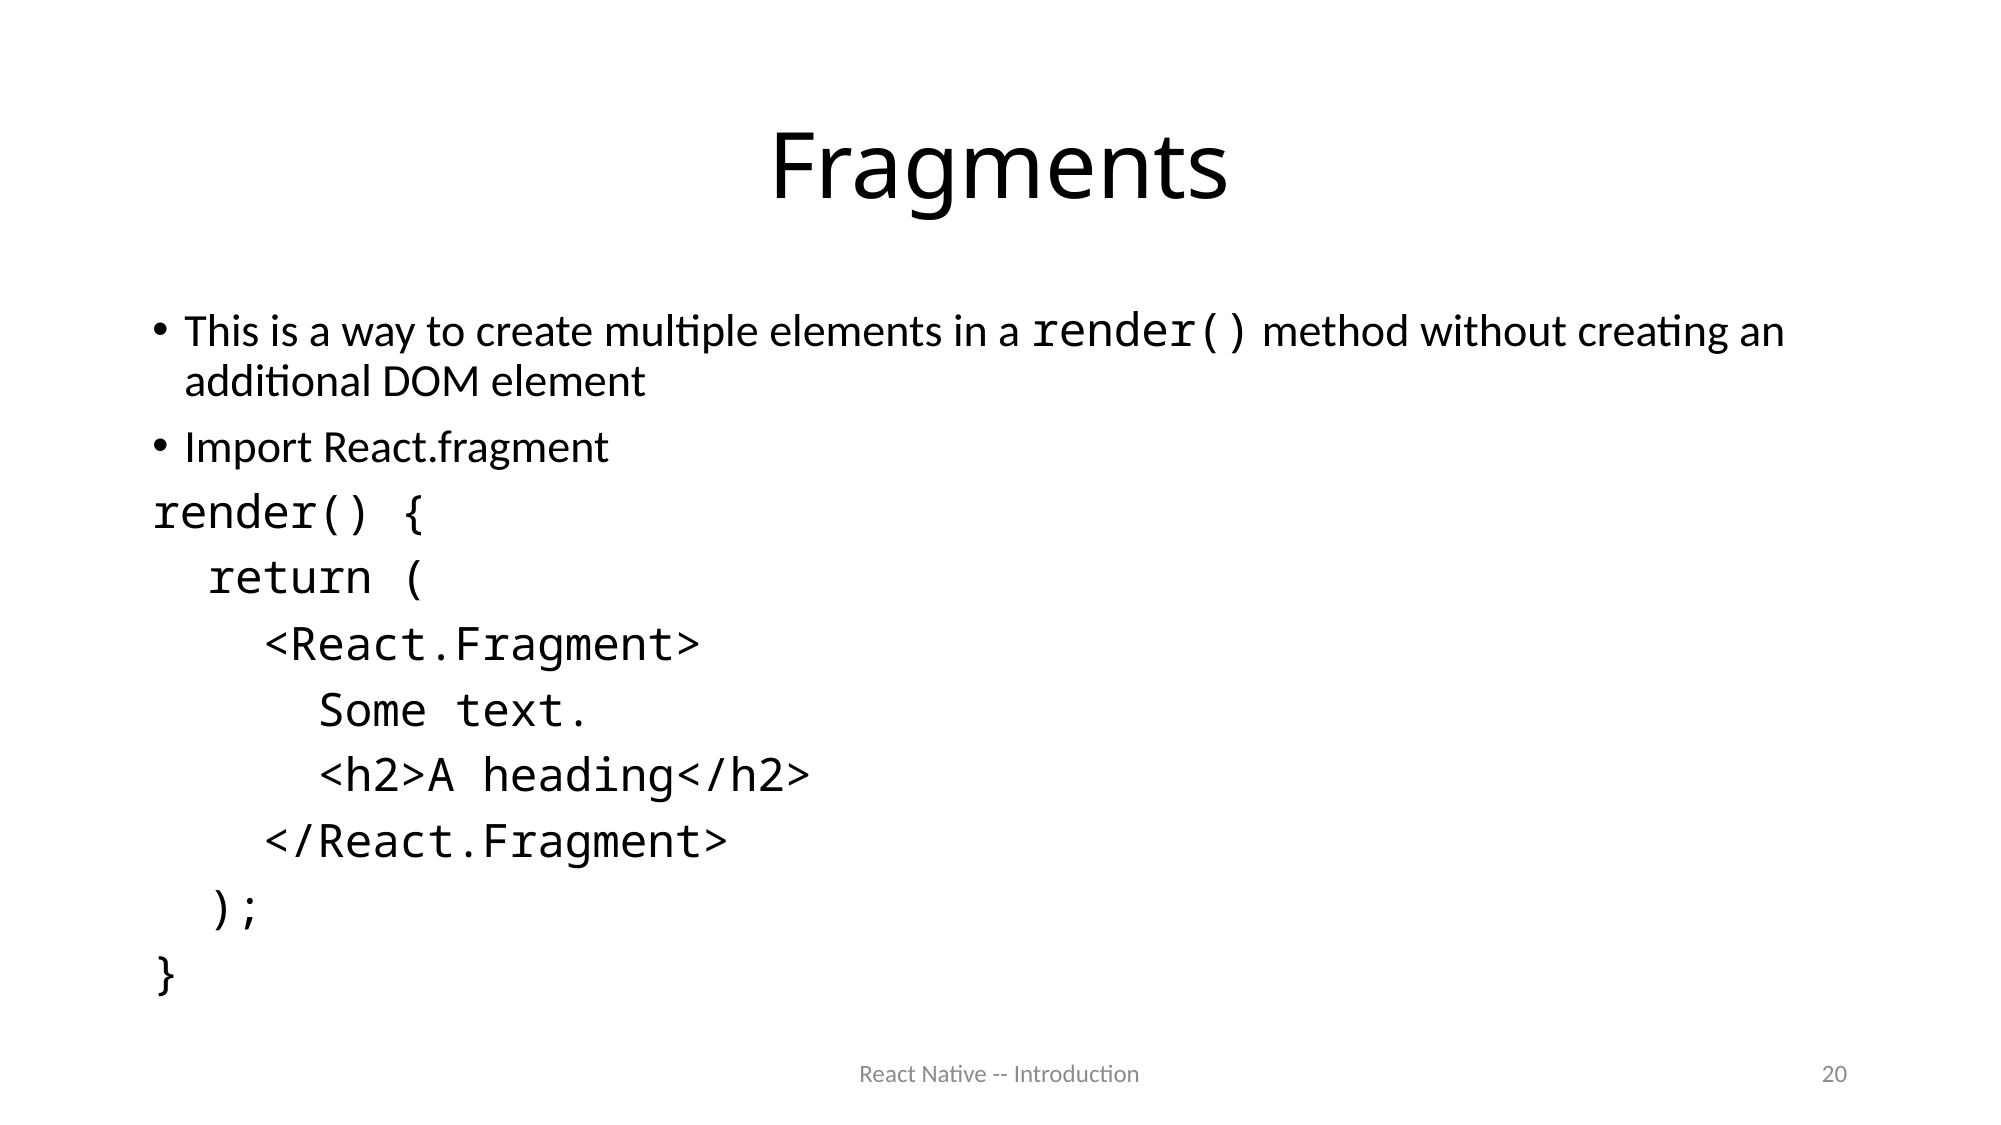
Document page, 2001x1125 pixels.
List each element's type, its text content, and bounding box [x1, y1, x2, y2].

footer React Native -- Introduction [662, 1042, 1338, 1103]
title Fragments [137, 59, 1863, 278]
list This is a way to create multiple elements in a render() method without creating an additional DOM element Import React.fragment render() { return ( <React.Fragment> Some text. <h2>A heading</h2> </React.Fragment> ); } [137, 299, 1863, 1014]
slide_number 20 [1412, 1042, 1863, 1103]
